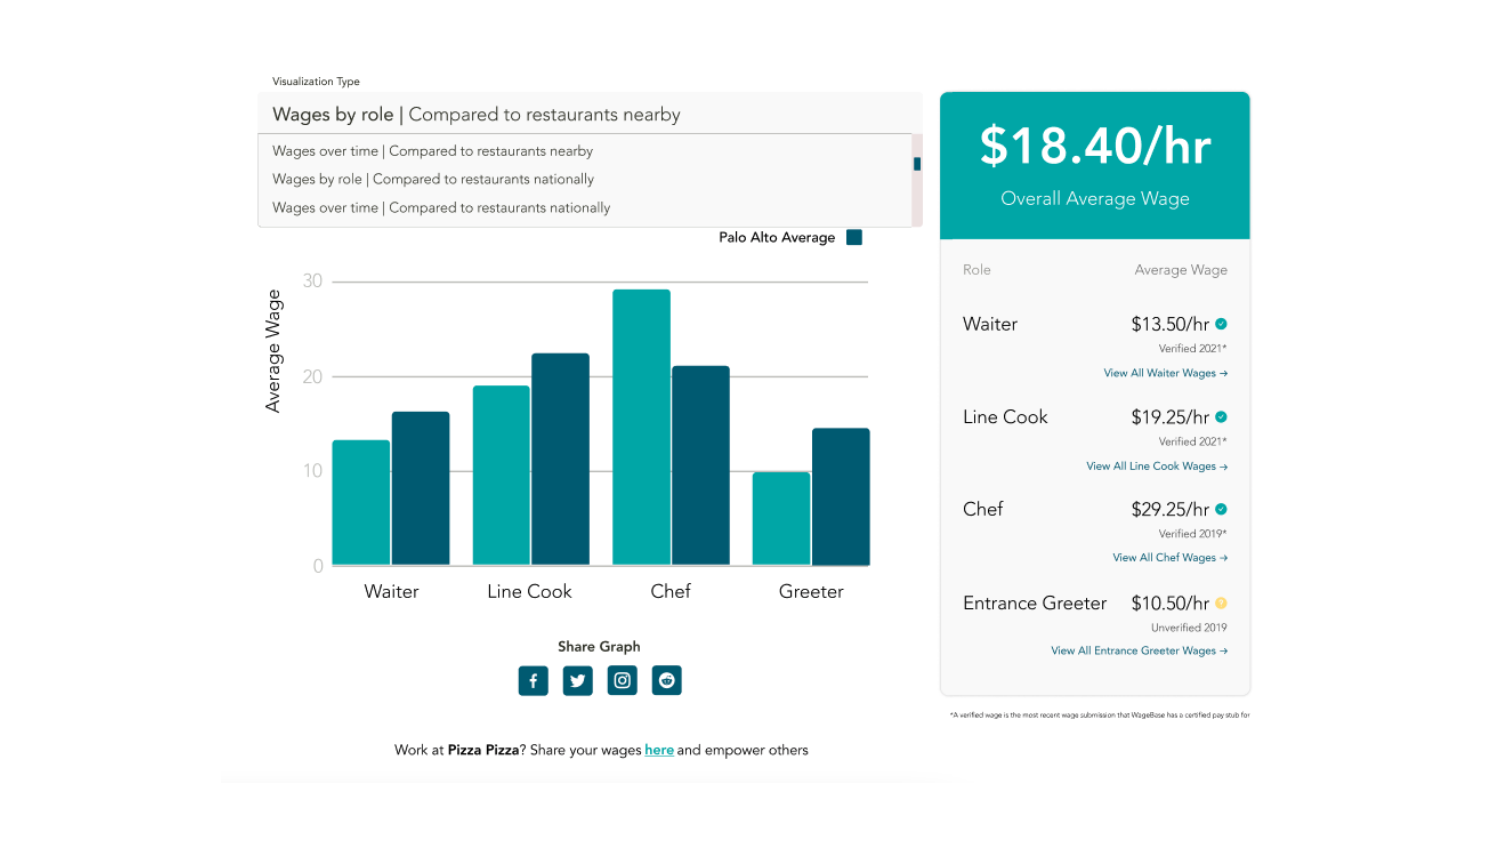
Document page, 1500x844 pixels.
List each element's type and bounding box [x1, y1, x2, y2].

picture [220, 60, 1296, 784]
